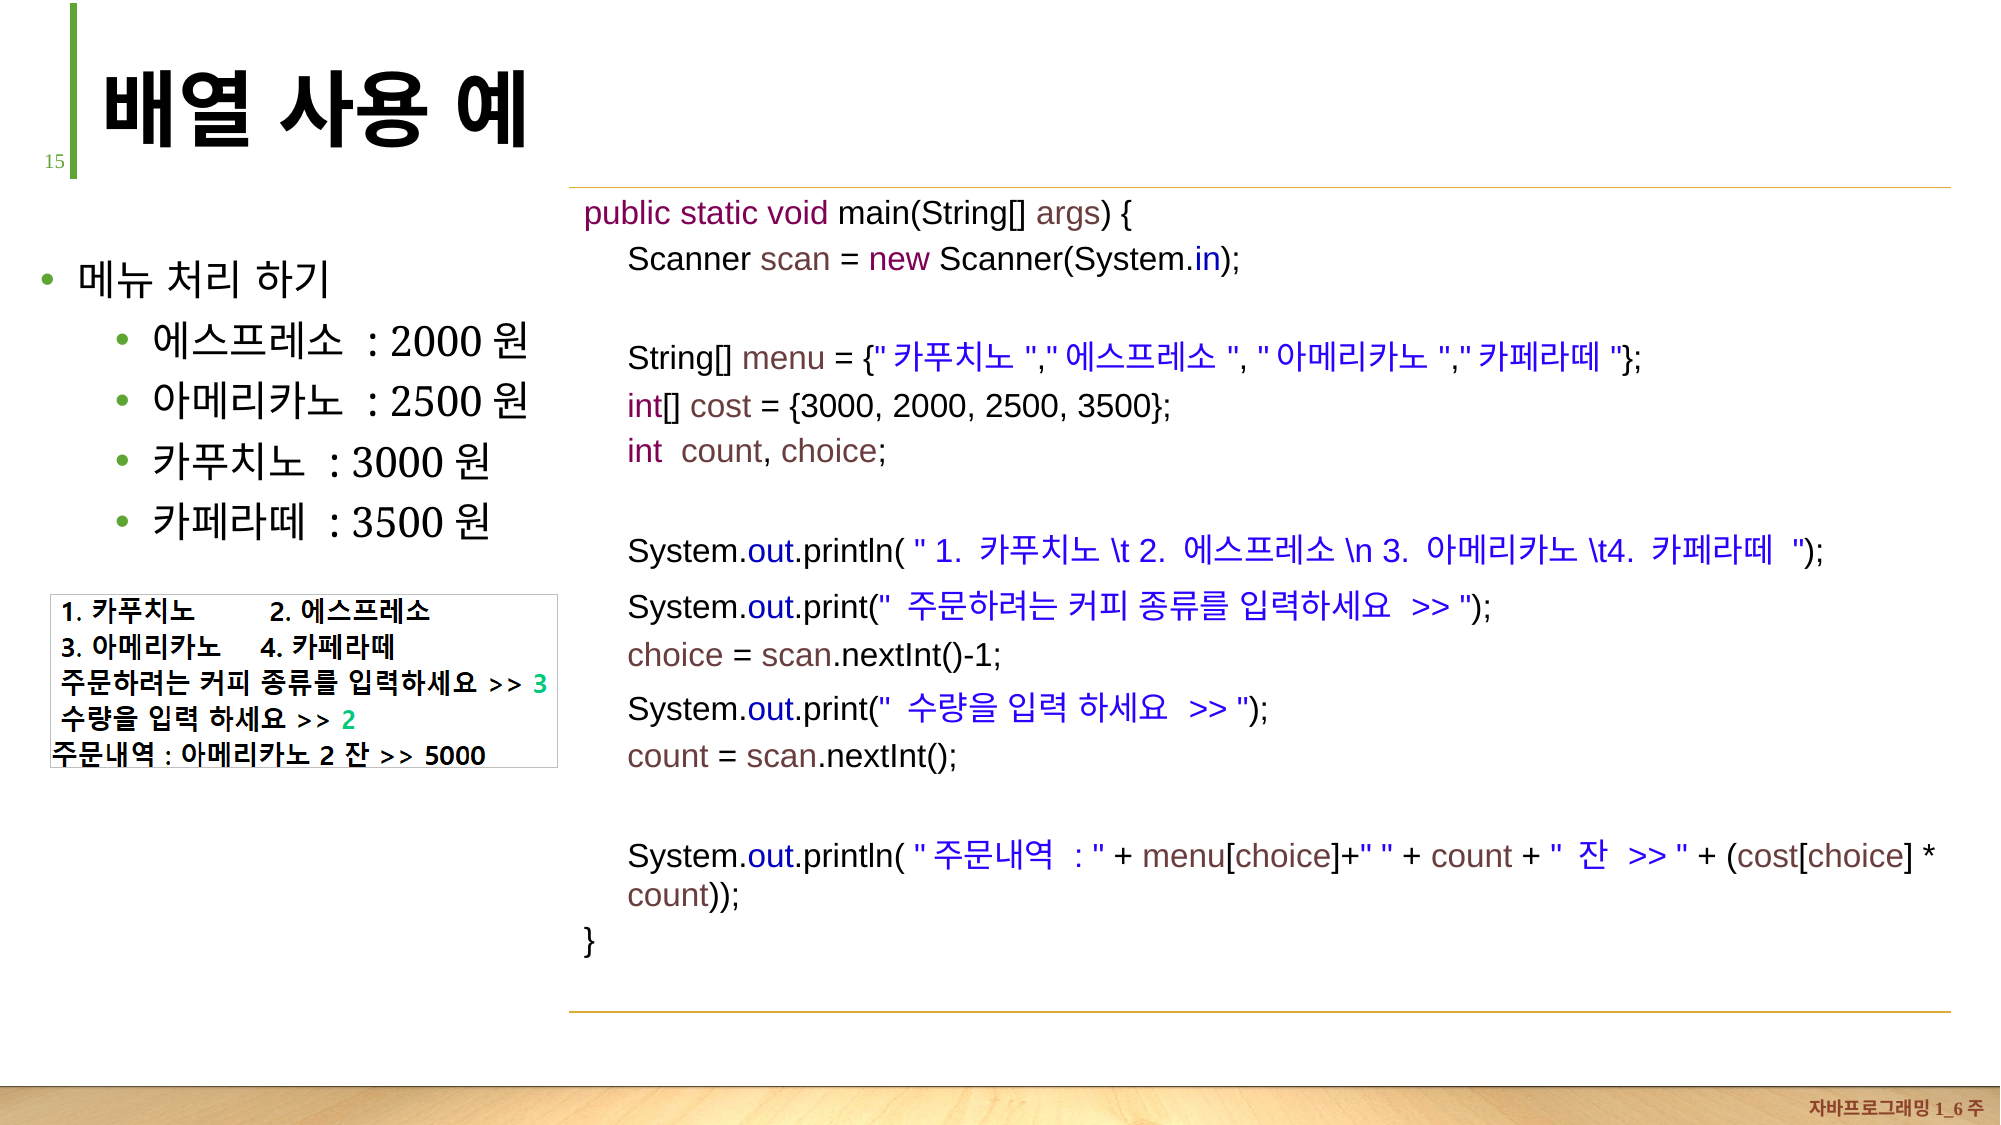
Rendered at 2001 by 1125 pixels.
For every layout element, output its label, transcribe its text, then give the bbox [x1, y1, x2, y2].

picture [49, 594, 559, 768]
table_header public static void main(String[] args) { Scanner scan = new Scanner(System.in); String[] menu = {"카푸치노","에스프레소", "아메리카노","카페라떼"}; int[] cost = {3000, 2000, 2500, 3500}; int count, choice; System.out.println( " 1. 카푸치노\t 2. 에스프레소\n 3. 아메리카노\t4. 카페라떼 "); System.out.print(" 주문하려는 커피 종류를 입력하세요 >> "); choice = scan.nextInt()-1; System.out.print(" 수량을 입력 하세요 >> "); count = scan.nextInt(); System.out.println( "주문내역 : " + menu[choice]+" " + count + " 잔 >> " + (cost[choice] * count)); } [569, 188, 1951, 1011]
slide_number 14 [19, 140, 81, 188]
list 메뉴 처리 하기 에스프레소 : 2000원 아메리카노 : 2500원 카푸치노 : 3000원 카페라떼 : 3500원 [25, 246, 558, 574]
title 배열 사용 예 [86, 15, 1649, 167]
picture [0, 1086, 2000, 1125]
footer 자바프로그래밍1_6주 [1201, 1091, 2000, 1125]
